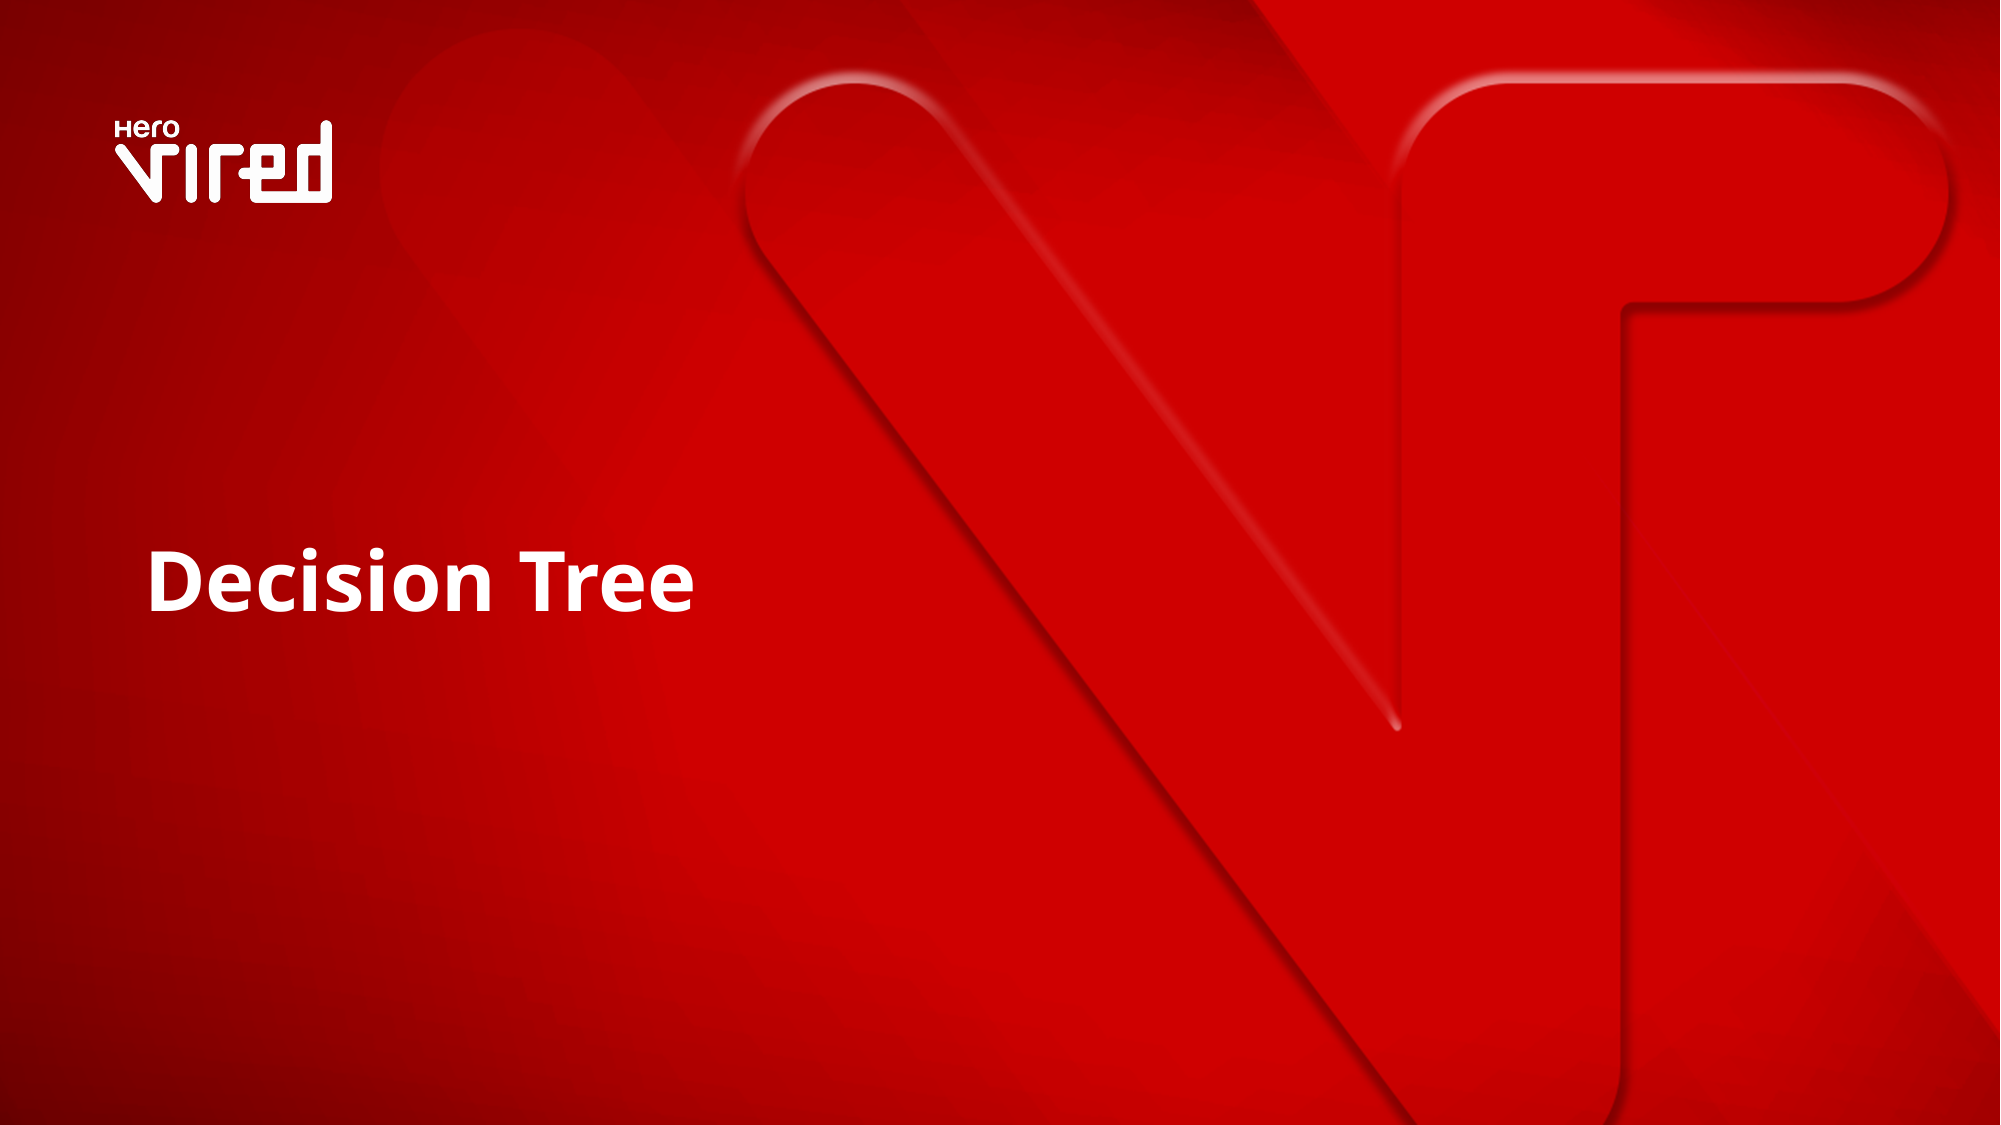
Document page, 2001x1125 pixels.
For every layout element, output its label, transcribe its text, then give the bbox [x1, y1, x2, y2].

picture [0, 0, 2000, 1125]
text_box Decision Tree [129, 512, 1844, 643]
